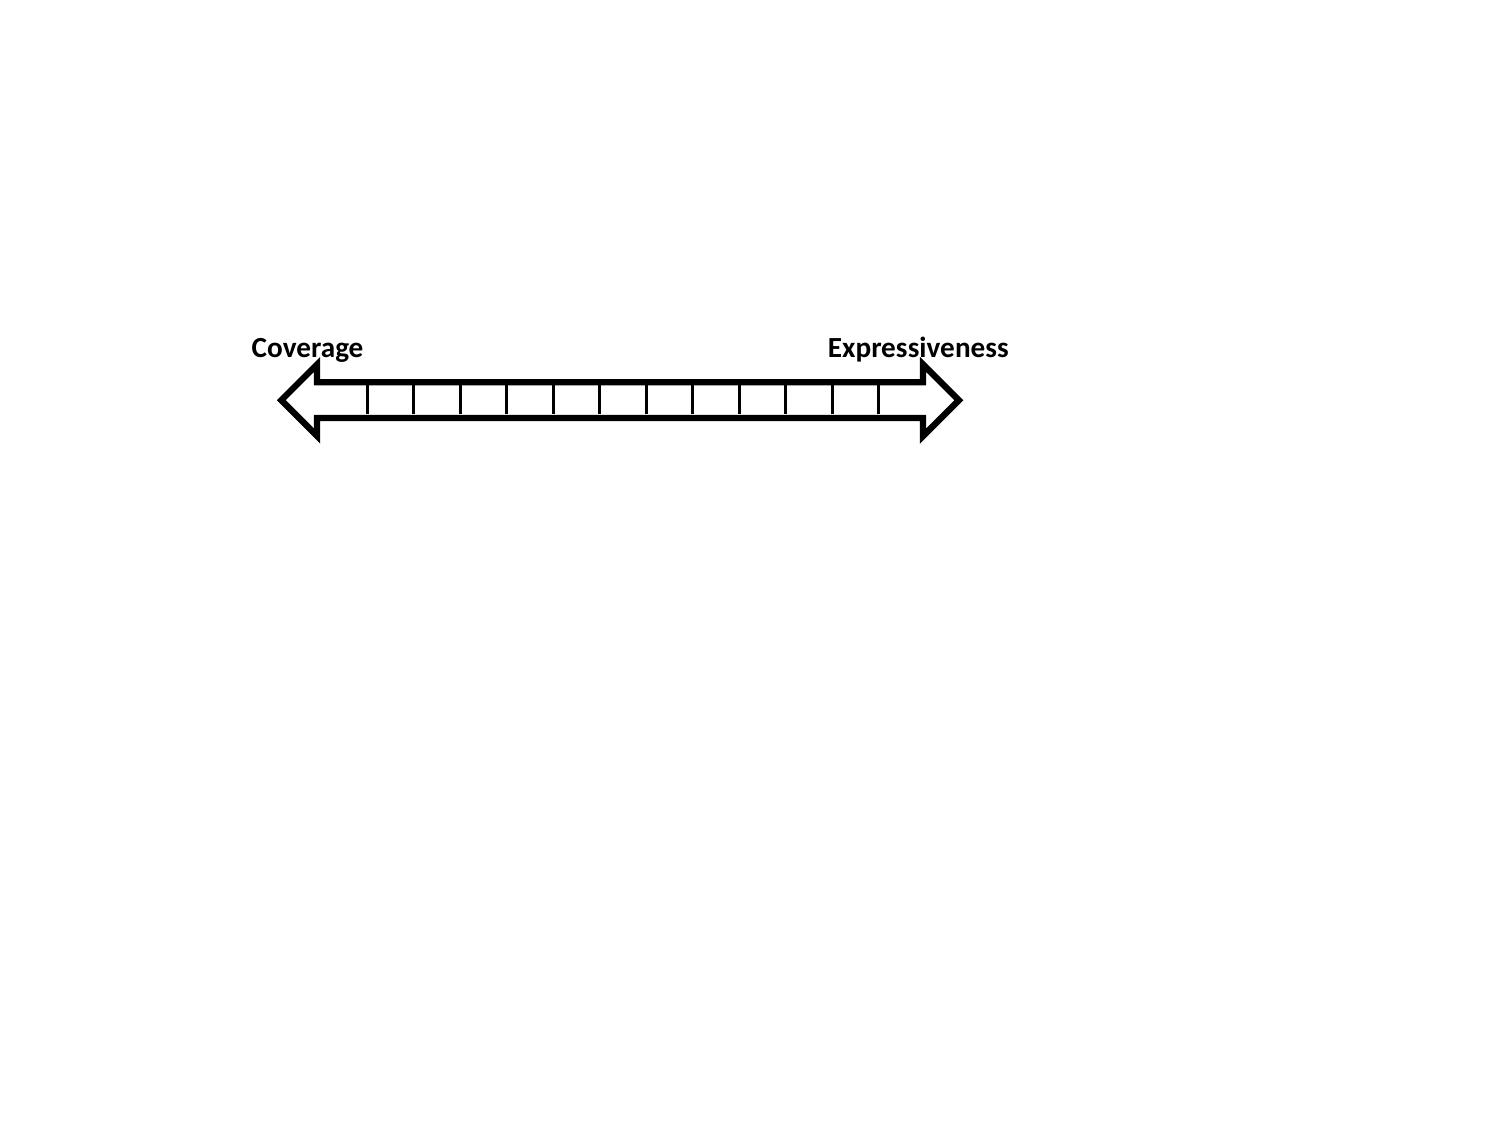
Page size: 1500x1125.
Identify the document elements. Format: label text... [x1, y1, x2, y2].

text_box Coverage [236, 320, 379, 371]
text_box [279, 361, 961, 439]
text_box Expressiveness [813, 320, 1025, 371]
